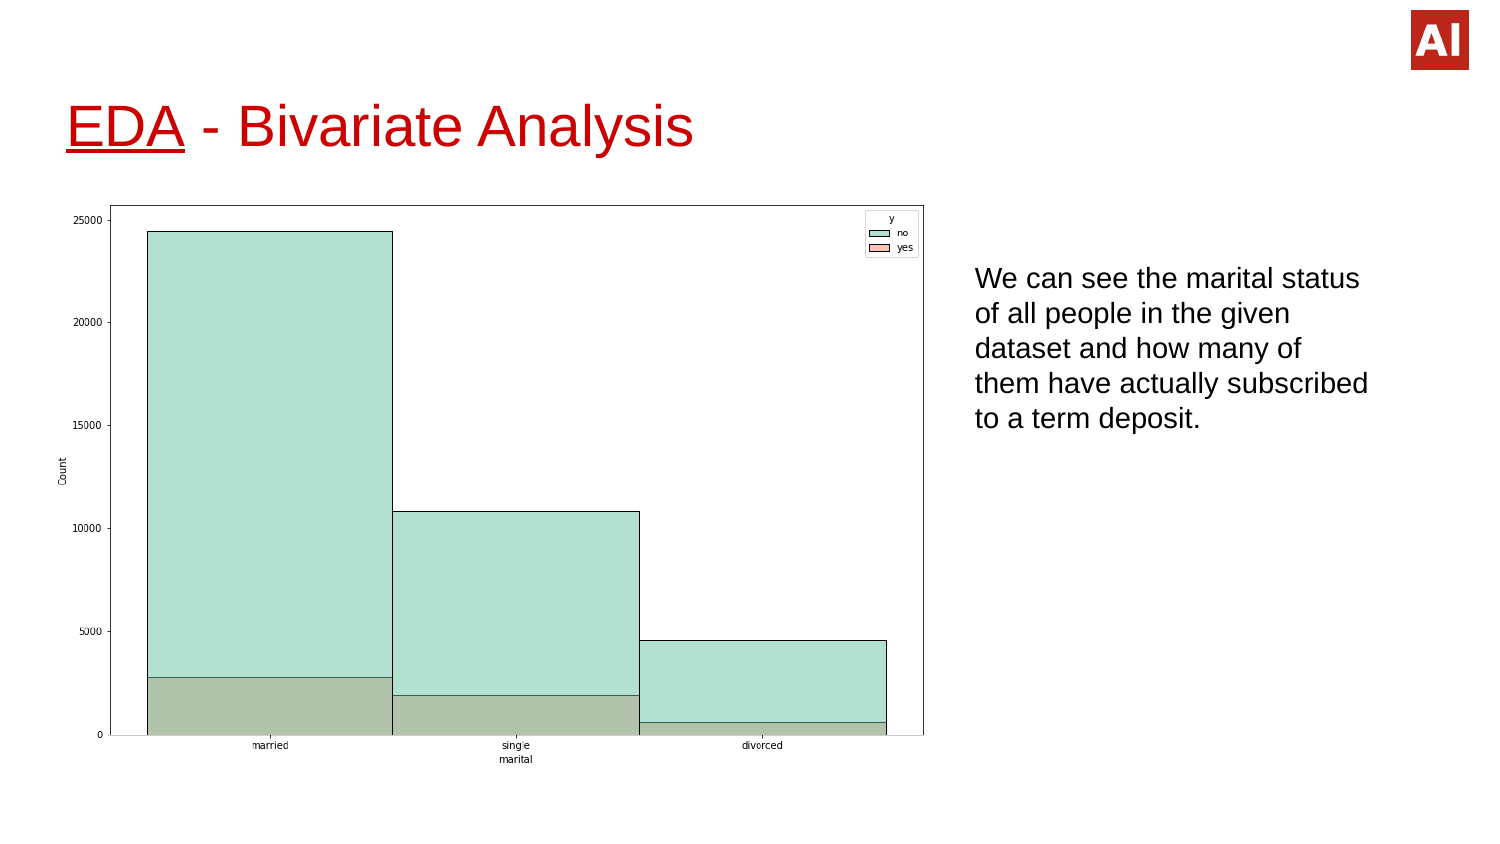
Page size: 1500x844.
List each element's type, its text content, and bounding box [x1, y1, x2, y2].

picture [50, 198, 928, 771]
title EDA - Bivariate Analysis [51, 72, 1449, 167]
picture [1411, 10, 1469, 70]
text_box We can see the marital status of all people in the given dataset and how many of them have actually subscribed to a term deposit. [959, 251, 1384, 442]
